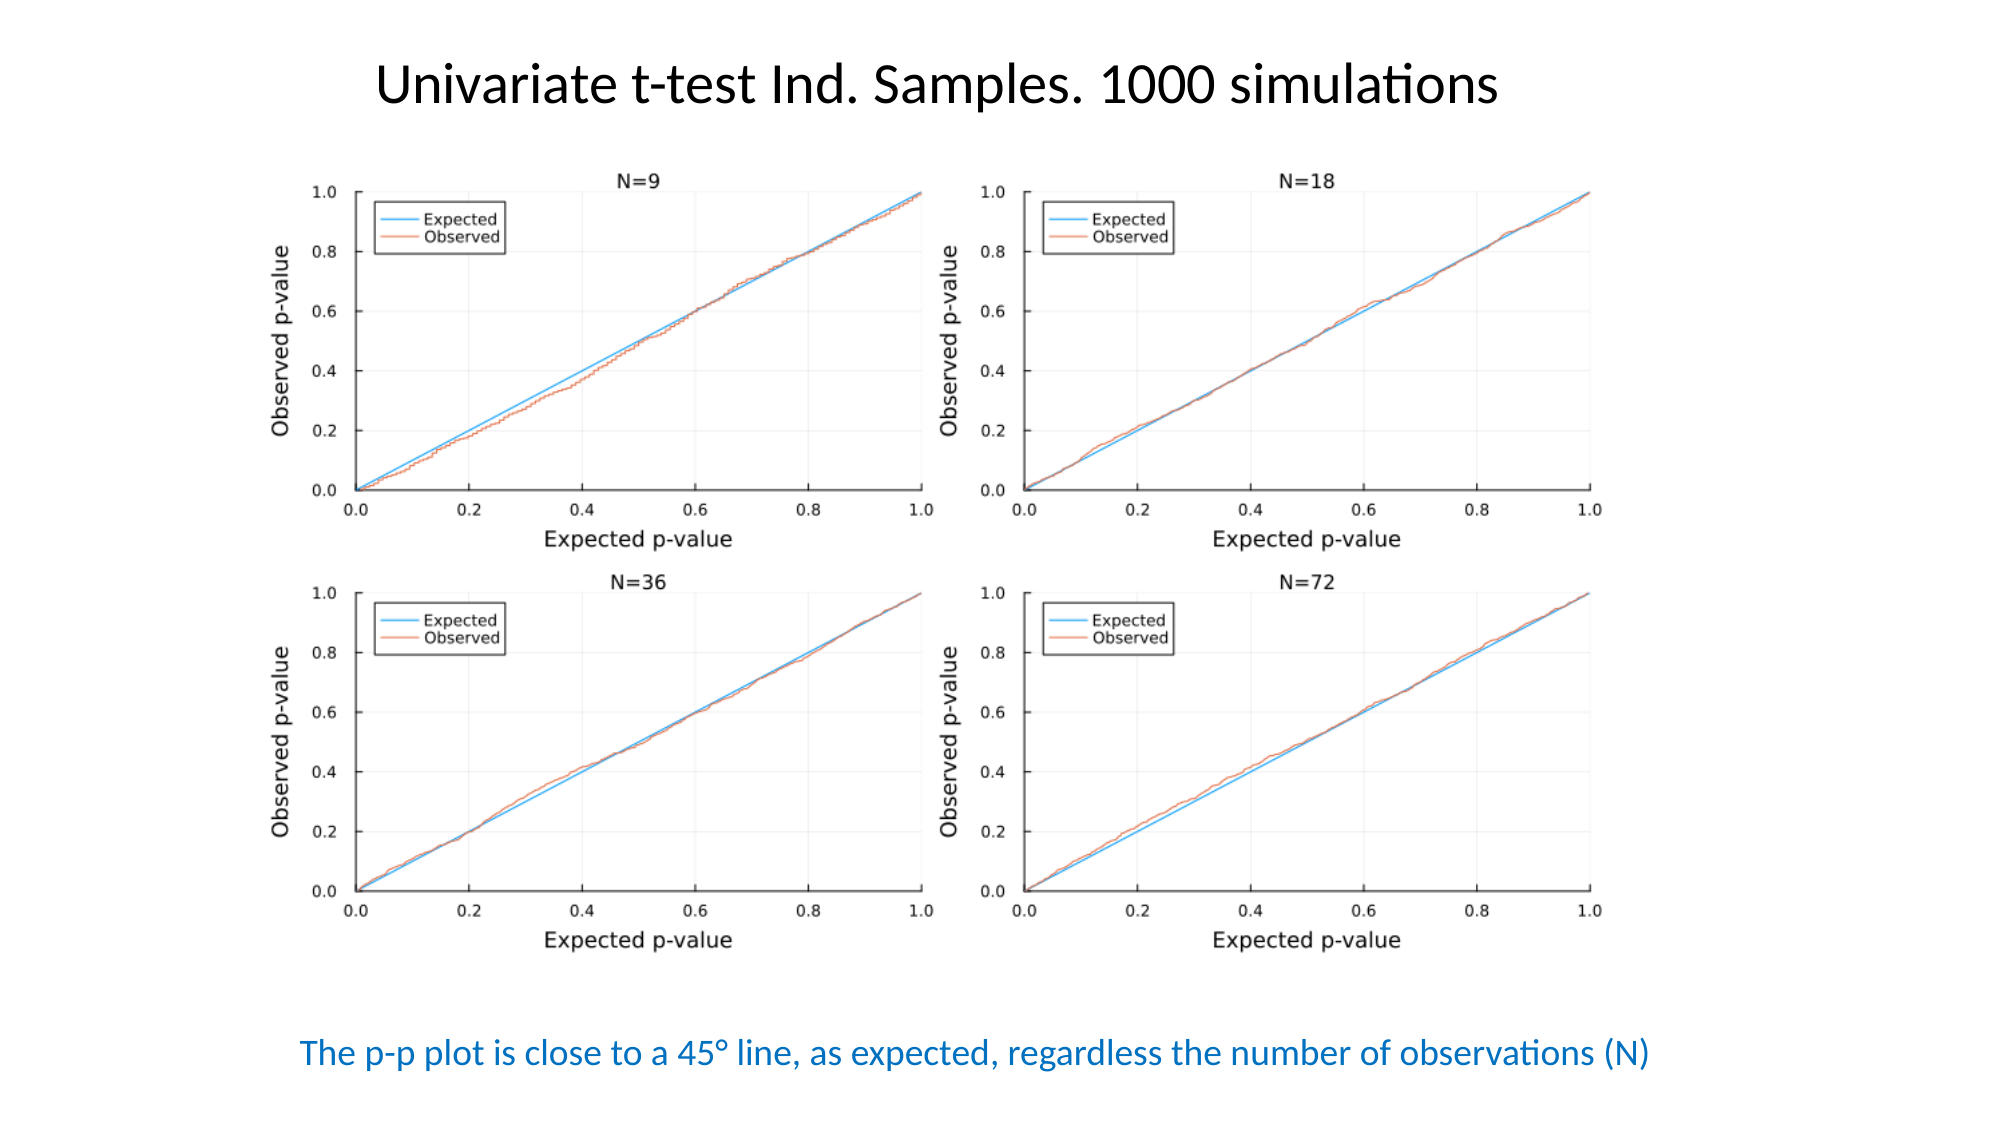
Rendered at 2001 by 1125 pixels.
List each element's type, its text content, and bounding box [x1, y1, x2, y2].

text_box Univariate t-test Ind. Samples. 1000 simulations [47, 37, 1827, 123]
text_box The p-p plot is close to a 45° line, as expected, regardless the number of observations (N) [47, 1020, 1921, 1081]
picture [269, 171, 1606, 973]
